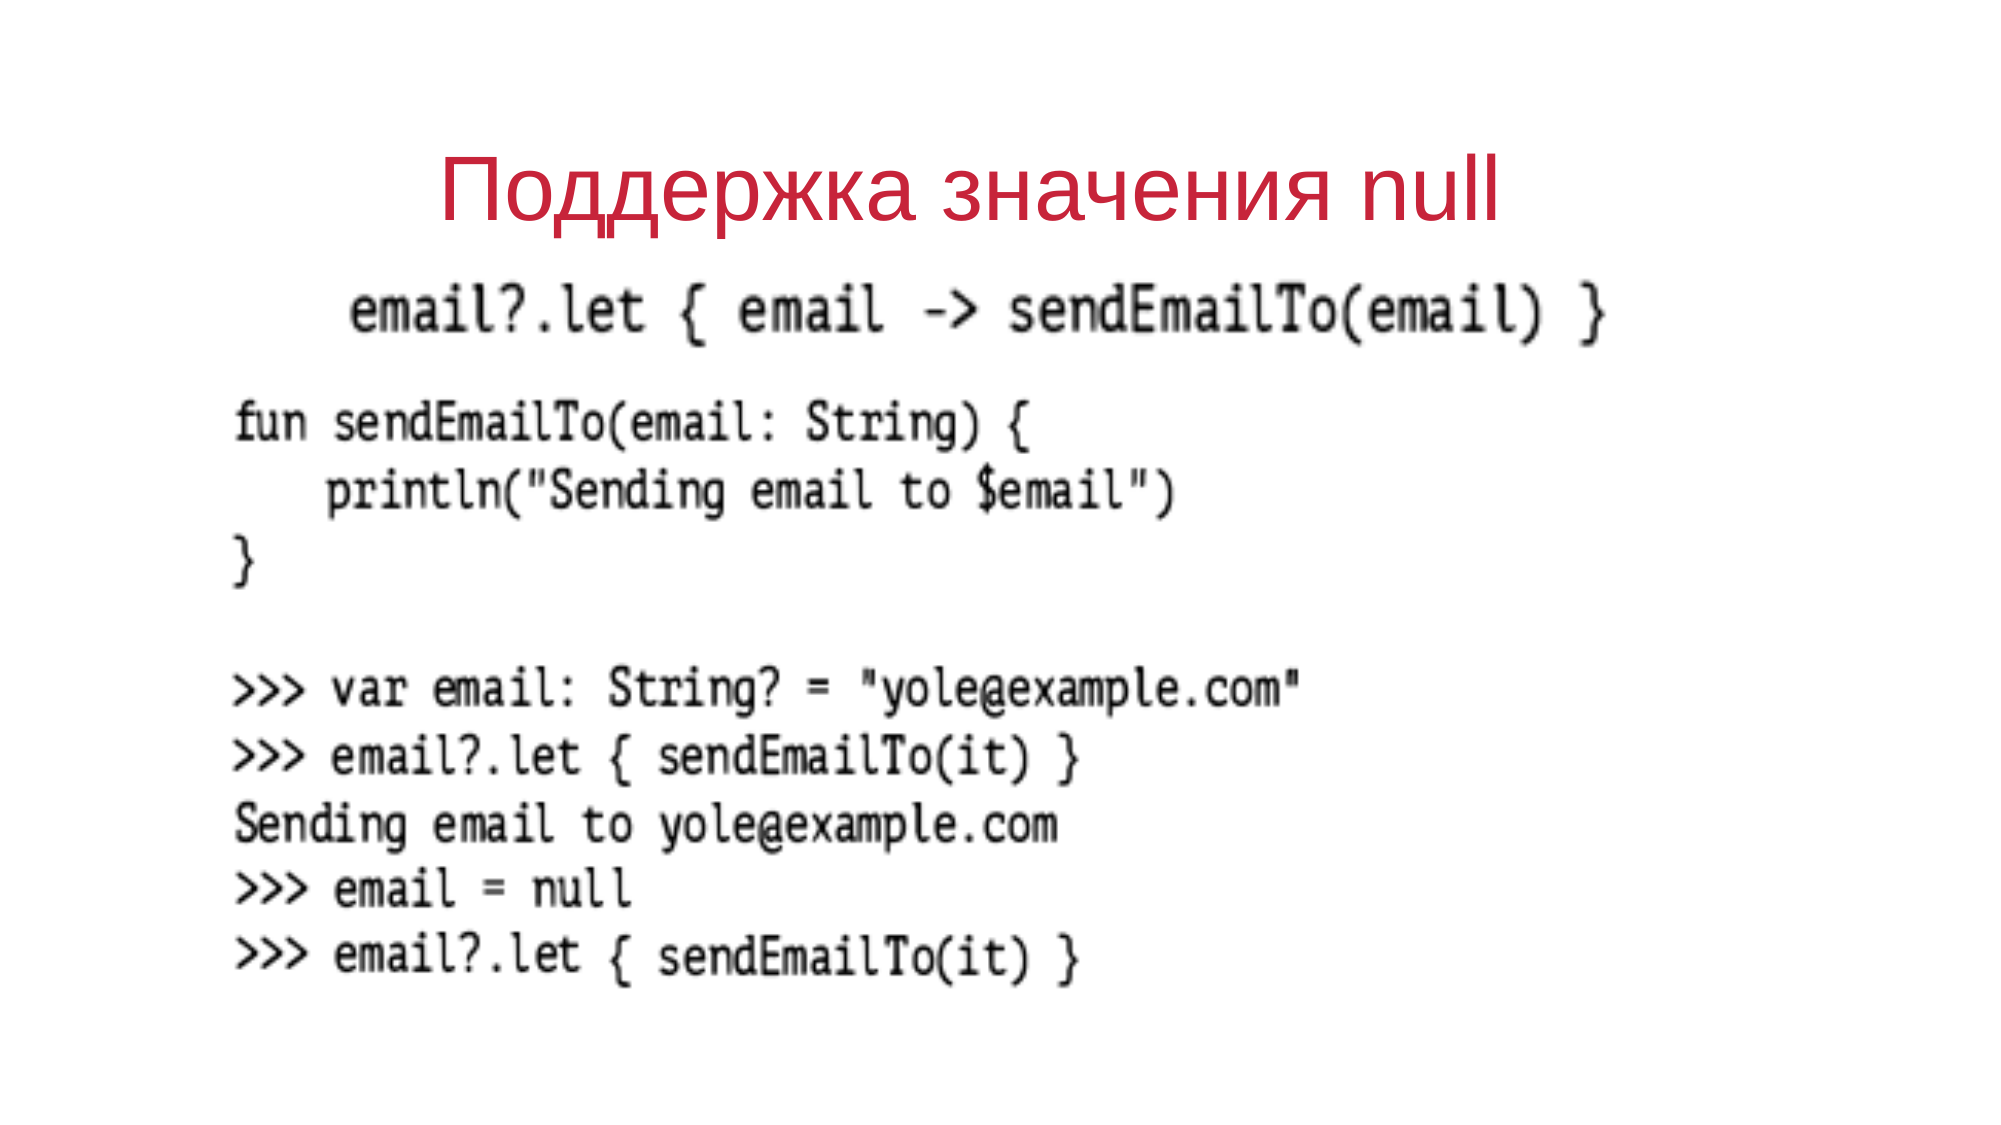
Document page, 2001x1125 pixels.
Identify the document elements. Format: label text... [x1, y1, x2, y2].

picture [218, 255, 1756, 1005]
text_box Поддержка значения null [99, 59, 1843, 308]
